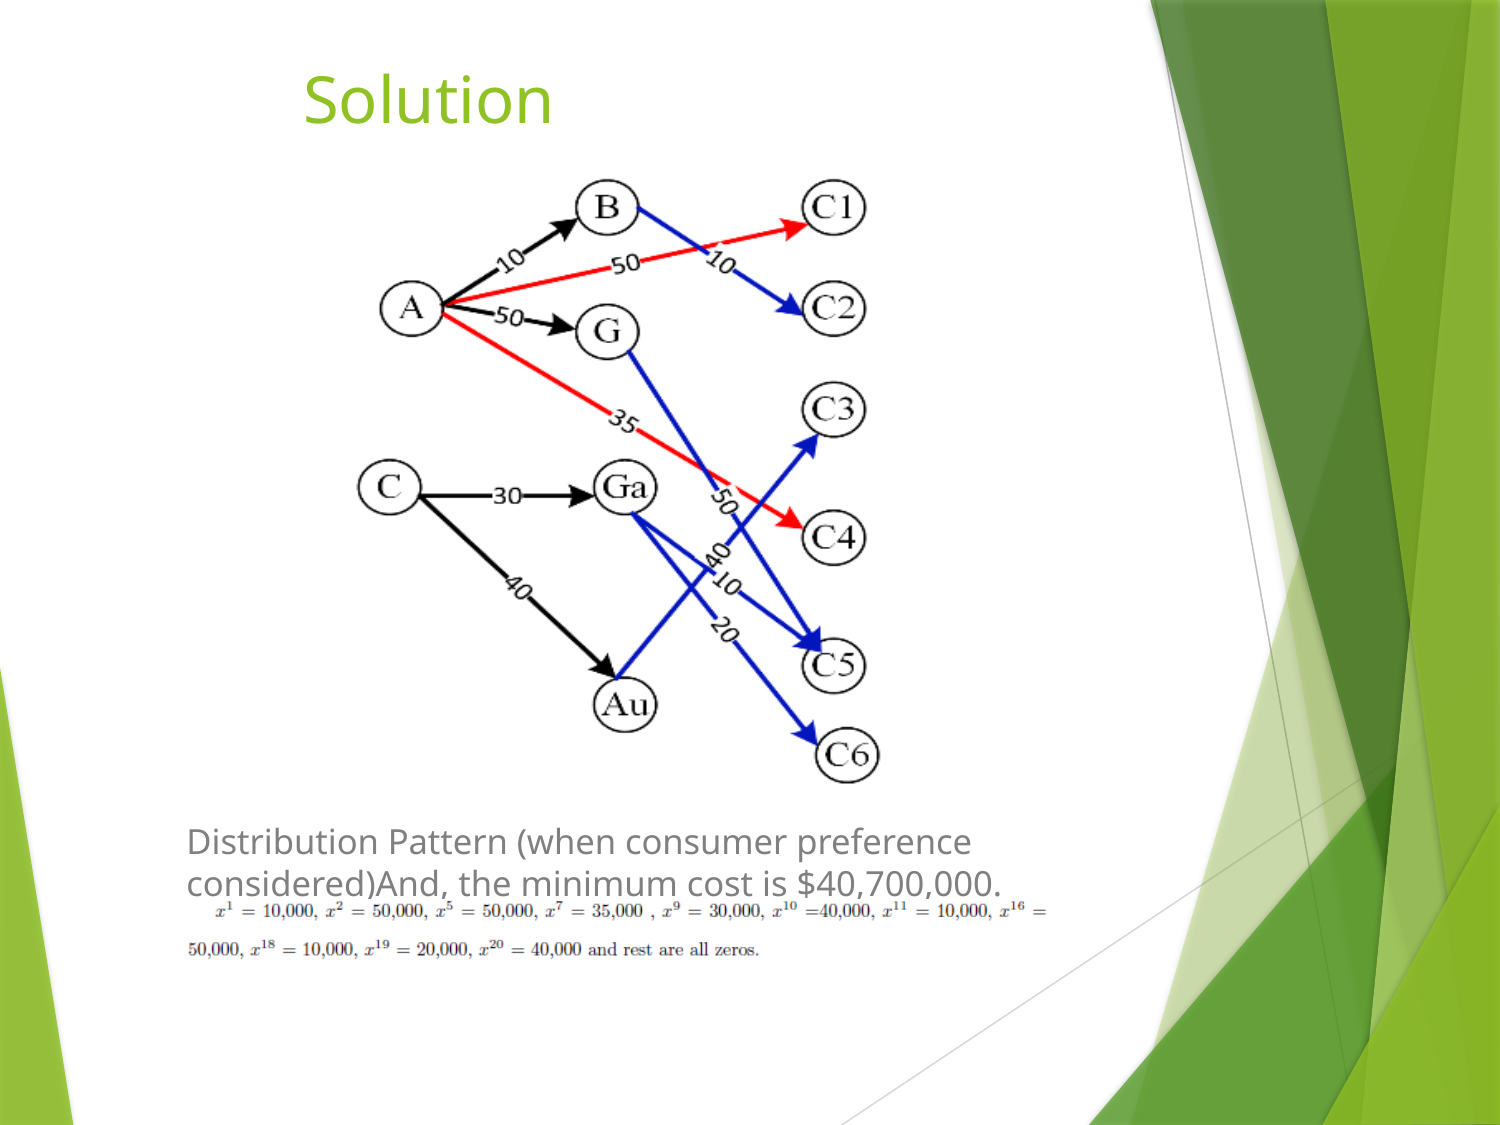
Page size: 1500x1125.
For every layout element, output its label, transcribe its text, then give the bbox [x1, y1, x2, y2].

picture [186, 898, 1055, 977]
list Distribution Pattern (when consumer preference considered)And, the minimum cost is $40,700,000. [171, 812, 1150, 913]
picture [336, 143, 951, 788]
title Solution [171, 50, 1258, 144]
